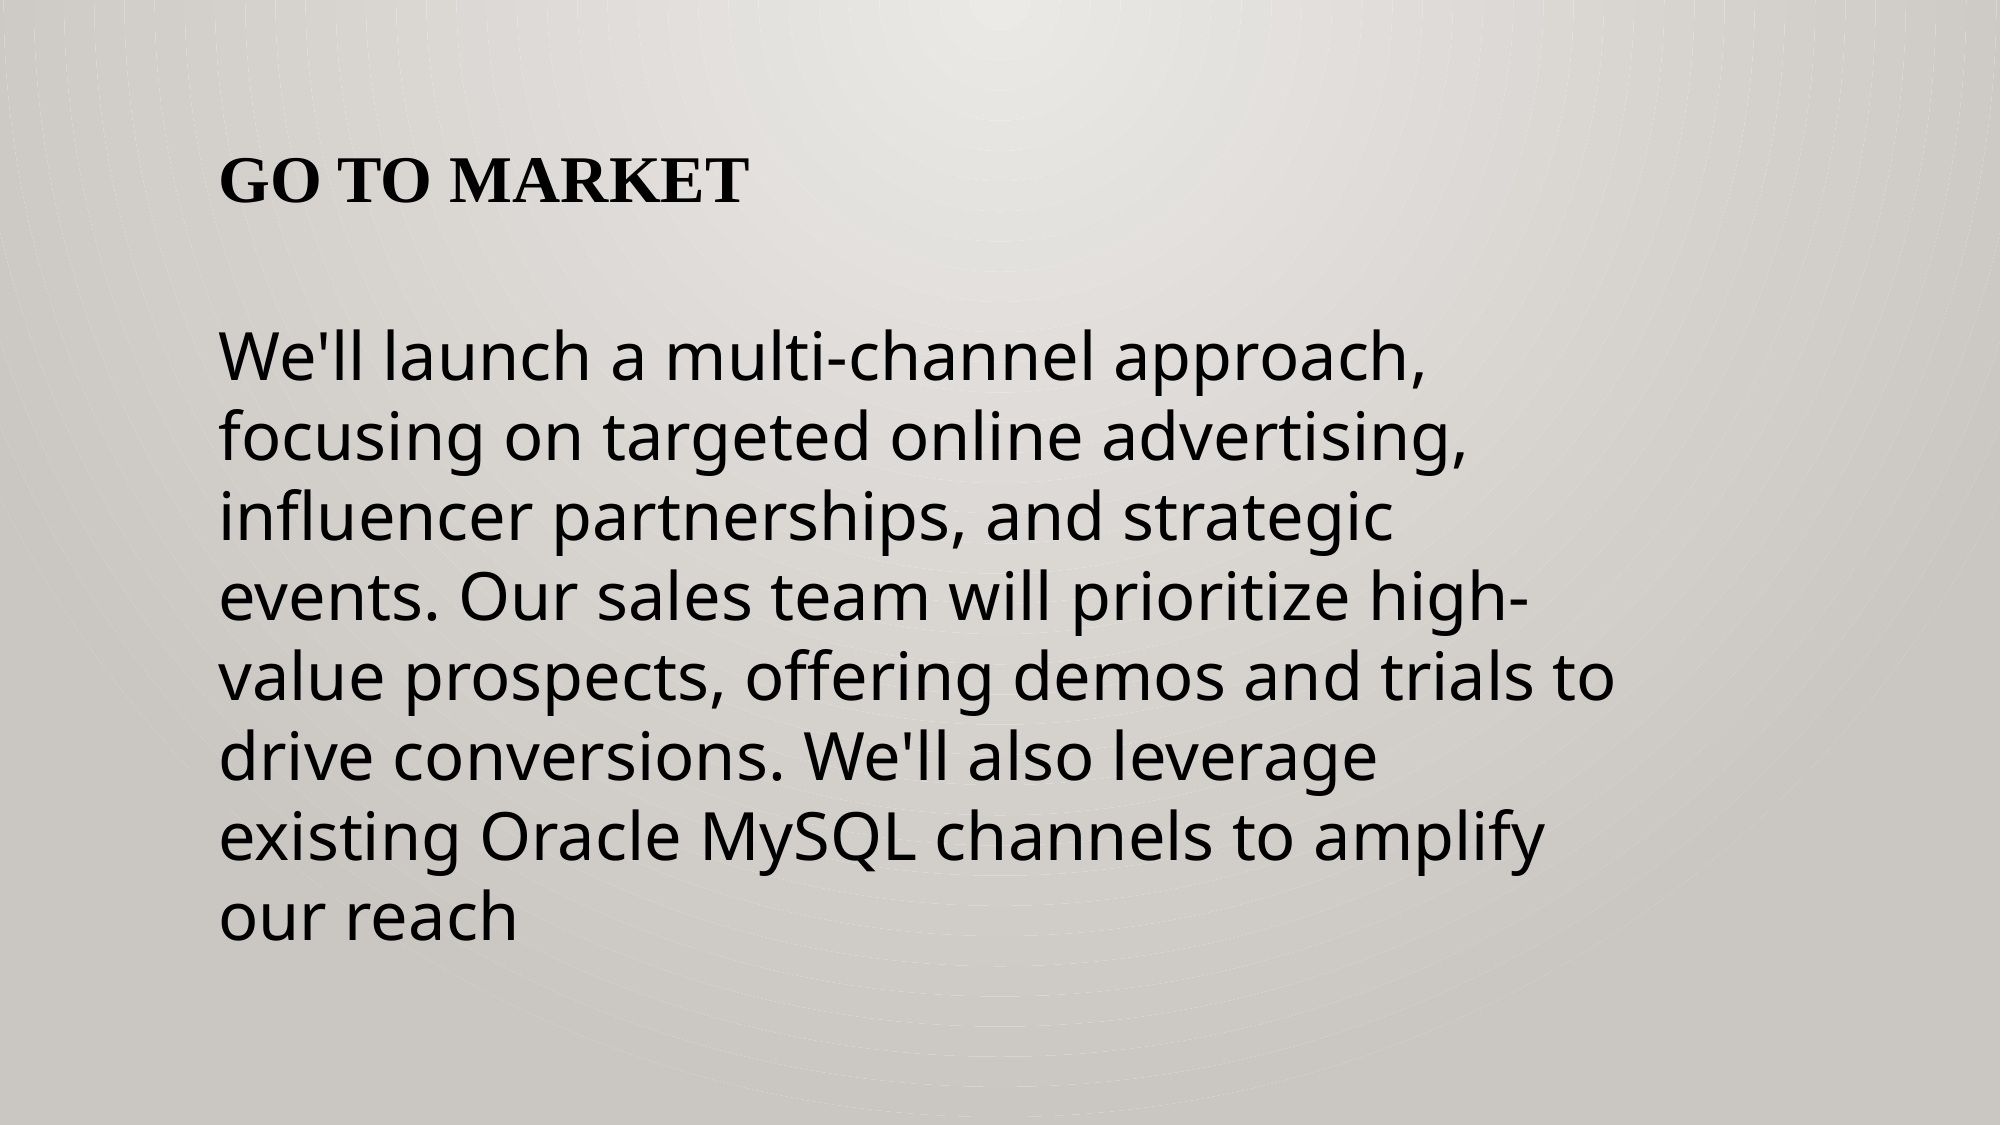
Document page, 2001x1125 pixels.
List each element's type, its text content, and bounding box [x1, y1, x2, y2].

text_box We'll launch a multi-channel approach, focusing on targeted online advertising, influencer partnerships, and strategic events. Our sales team will prioritize high-value prospects, offering demos and trials to drive conversions. We'll also leverage existing Oracle MySQL channels to amplify our reach [203, 306, 1640, 962]
text_box GO TO MARKET [203, 128, 895, 224]
